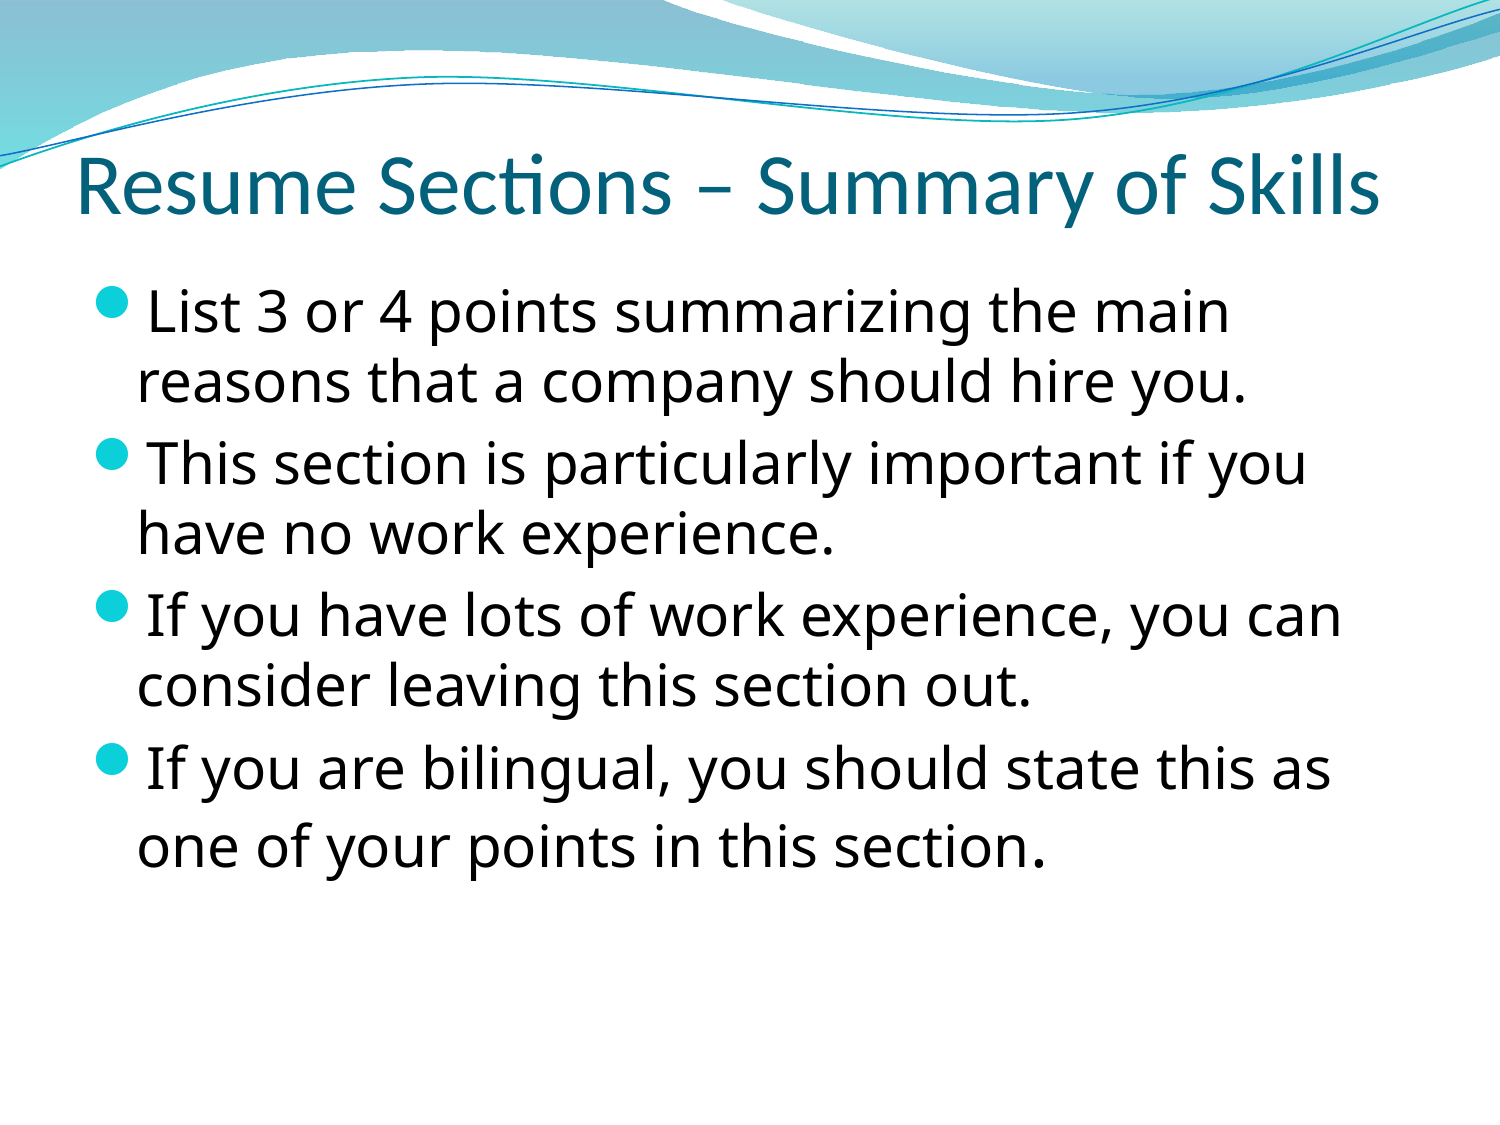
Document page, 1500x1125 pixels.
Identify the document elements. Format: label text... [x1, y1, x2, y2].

title Resume Sections – Summary of Skills [75, 115, 1425, 232]
list List 3 or 4 points summarizing the main reasons that a company should hire you. This section is particularly important if you have no work experience. If you have lots of work experience, you can consider leaving this section out. If you are bilingual, you should state this as one of your points in this section. [76, 267, 1427, 1035]
